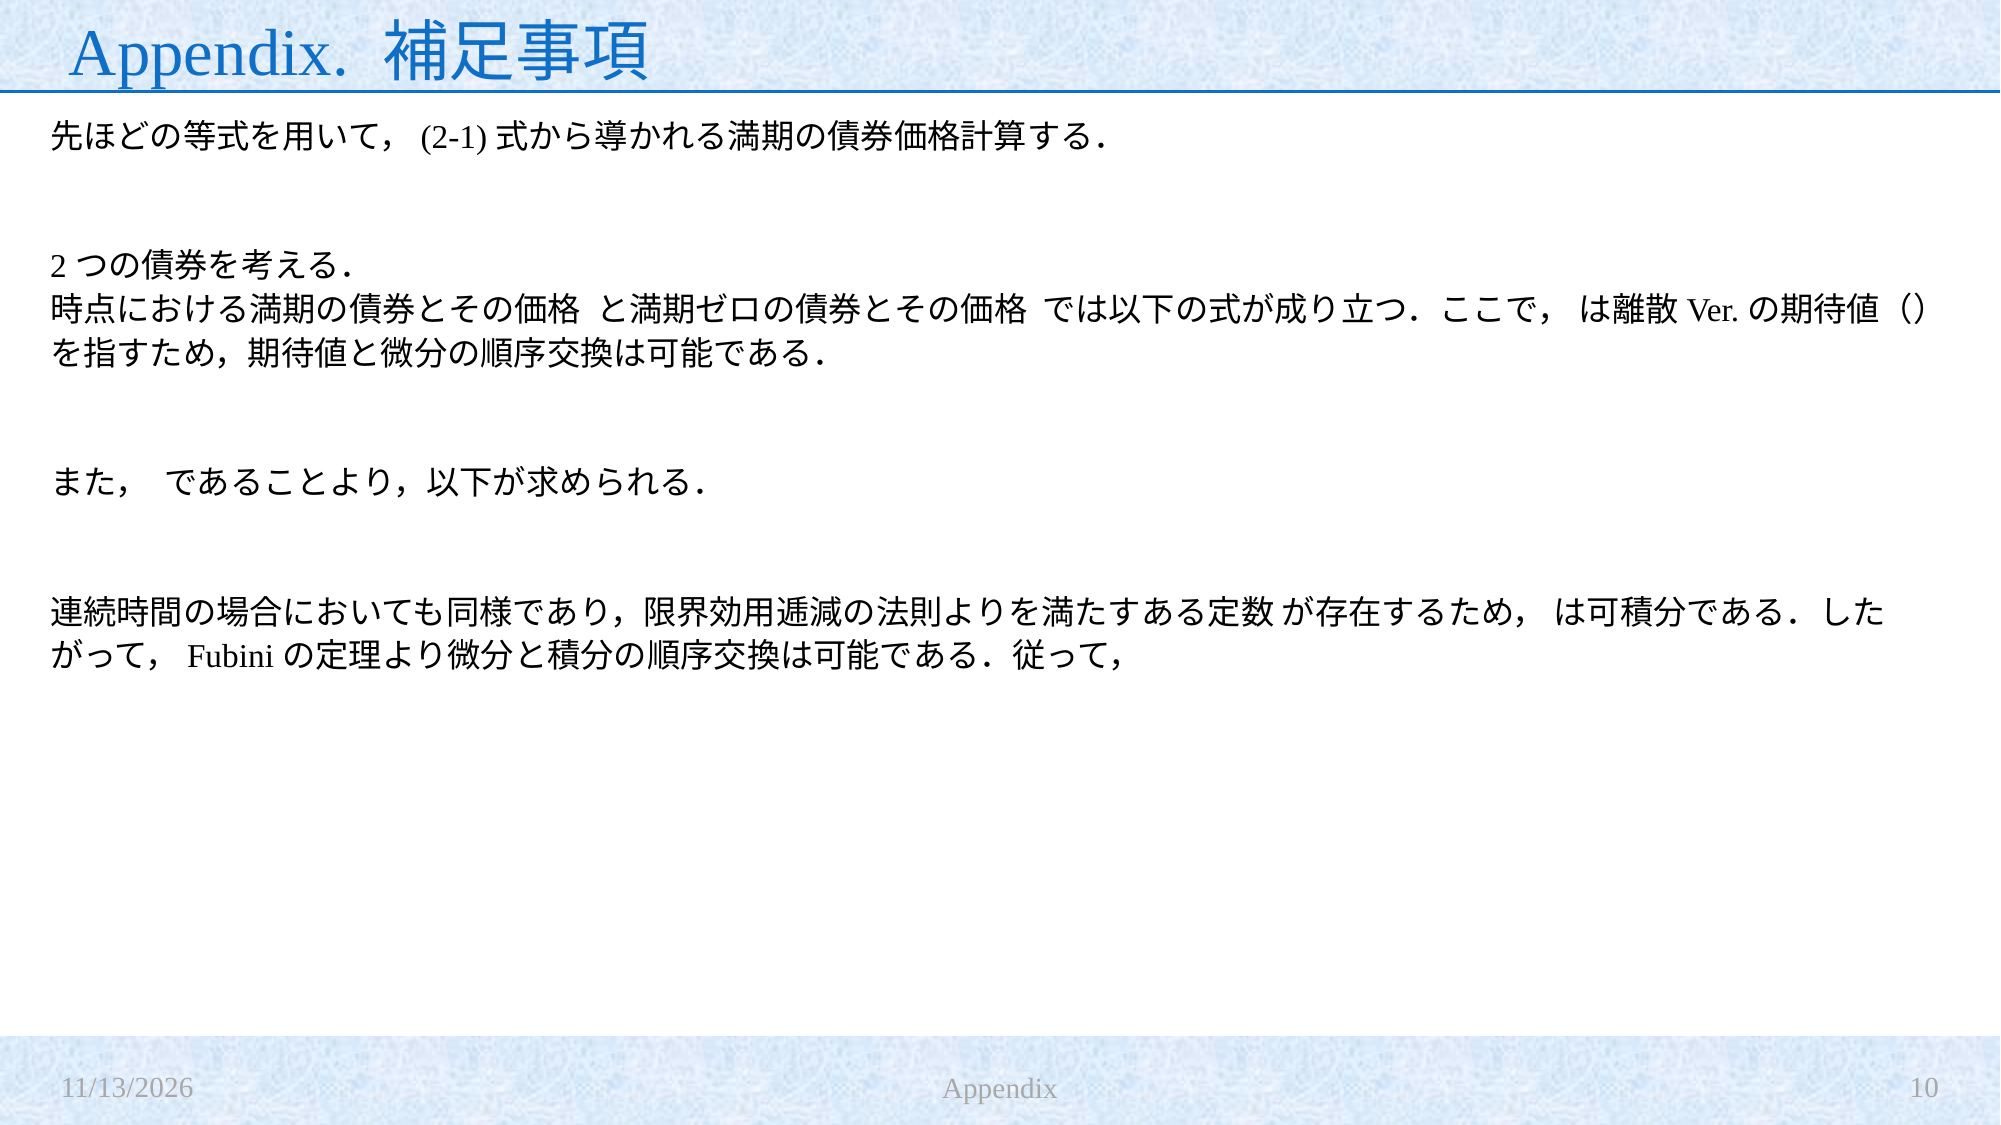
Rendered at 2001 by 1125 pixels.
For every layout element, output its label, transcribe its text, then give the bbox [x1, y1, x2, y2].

picture [0, 1036, 2000, 1125]
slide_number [45, 1056, 496, 1117]
slide_number 10 [1504, 1056, 1955, 1117]
picture [0, 0, 2000, 90]
footer Appendix [662, 1056, 1338, 1117]
title Appendix. 補足事項 [53, 15, 1955, 92]
